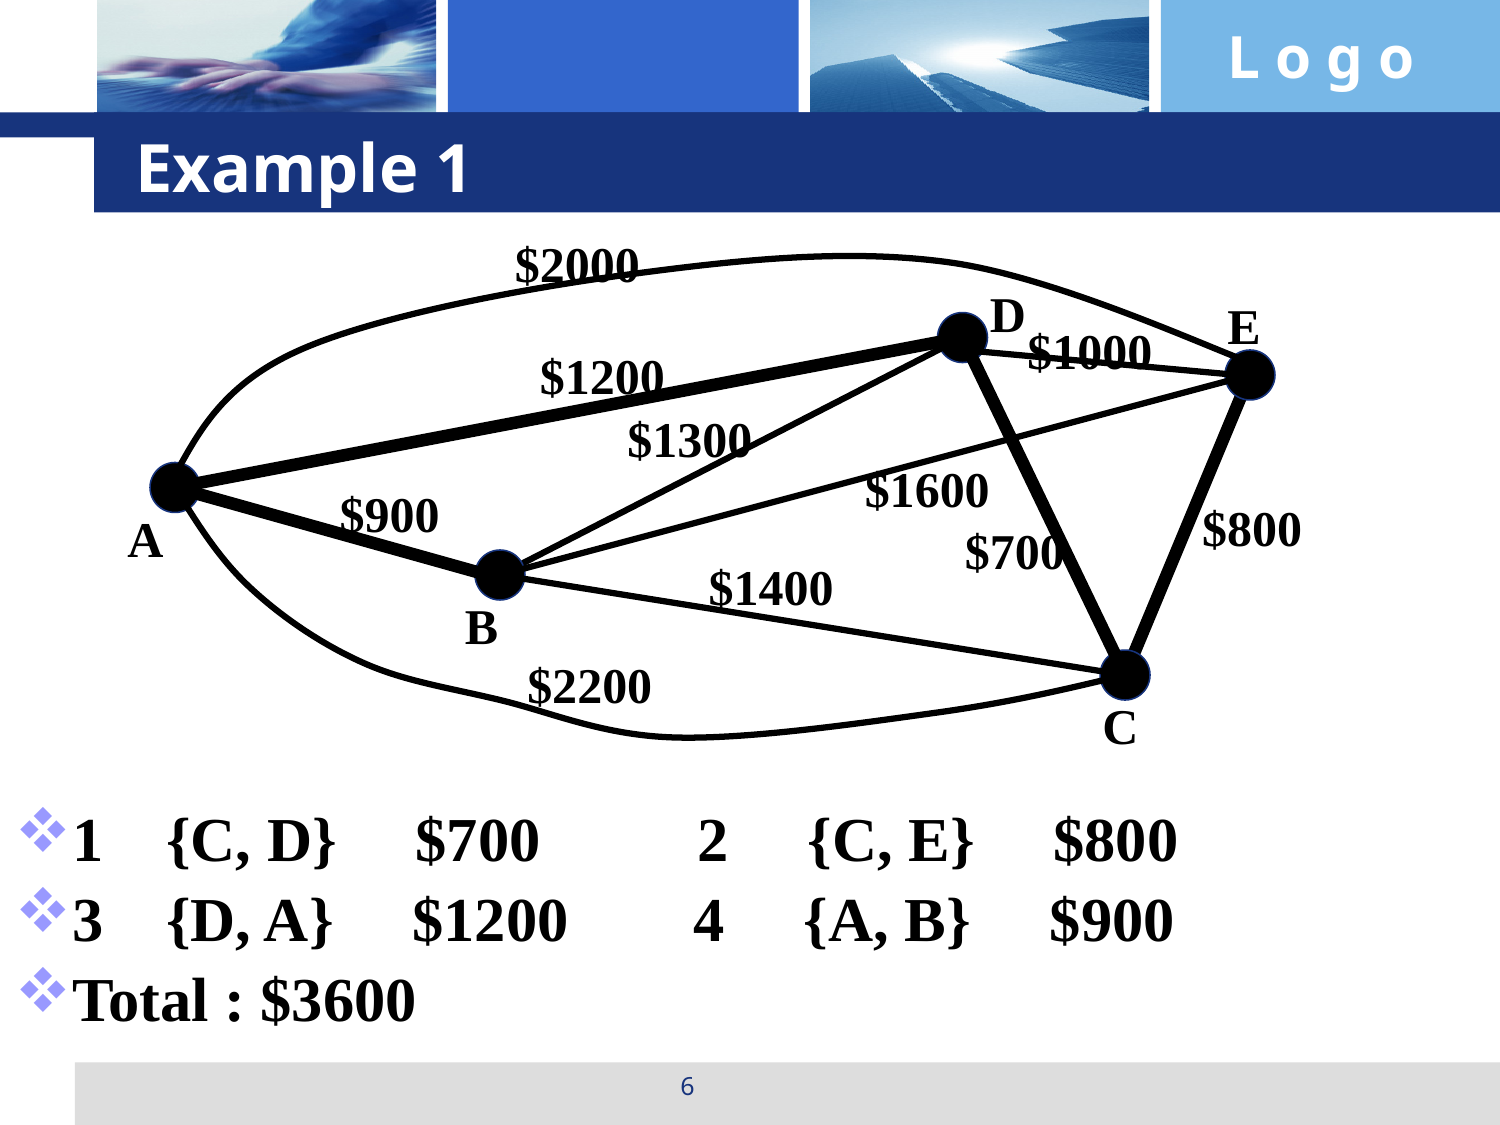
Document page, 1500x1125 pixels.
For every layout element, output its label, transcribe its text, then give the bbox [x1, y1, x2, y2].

text_box $900 [324, 474, 475, 550]
text_box $2000 [500, 224, 700, 300]
text_box D [1011, 274, 1038, 282]
text_box $1300 [612, 399, 788, 475]
text_box $1200 [524, 337, 688, 413]
text_box [1188, 337, 1250, 369]
text_box $1600 [849, 449, 1038, 525]
picture [810, 0, 1150, 112]
text_box E [1212, 287, 1275, 363]
text_box [174, 487, 1125, 738]
text_box A [112, 499, 213, 575]
title Example 1 [120, 120, 1400, 213]
text_box [150, 462, 201, 499]
text_box $2200 [512, 645, 713, 721]
text_box C [1087, 687, 1163, 763]
slide_number 6 [512, 1063, 863, 1116]
text_box [1100, 650, 1151, 687]
picture [97, 0, 437, 112]
text_box $1400 [693, 547, 894, 623]
text_box $1000 [1012, 312, 1188, 388]
text_box $700 [949, 512, 1100, 588]
list 1 {C, D} $700 2 {C, E} $800 3 {D, A} $1200 4 {A, B} $900 Total : $3600 [0, 800, 1488, 1063]
text_box $800 [1187, 489, 1338, 565]
text_box [1224, 363, 1276, 400]
text_box [174, 255, 1124, 475]
